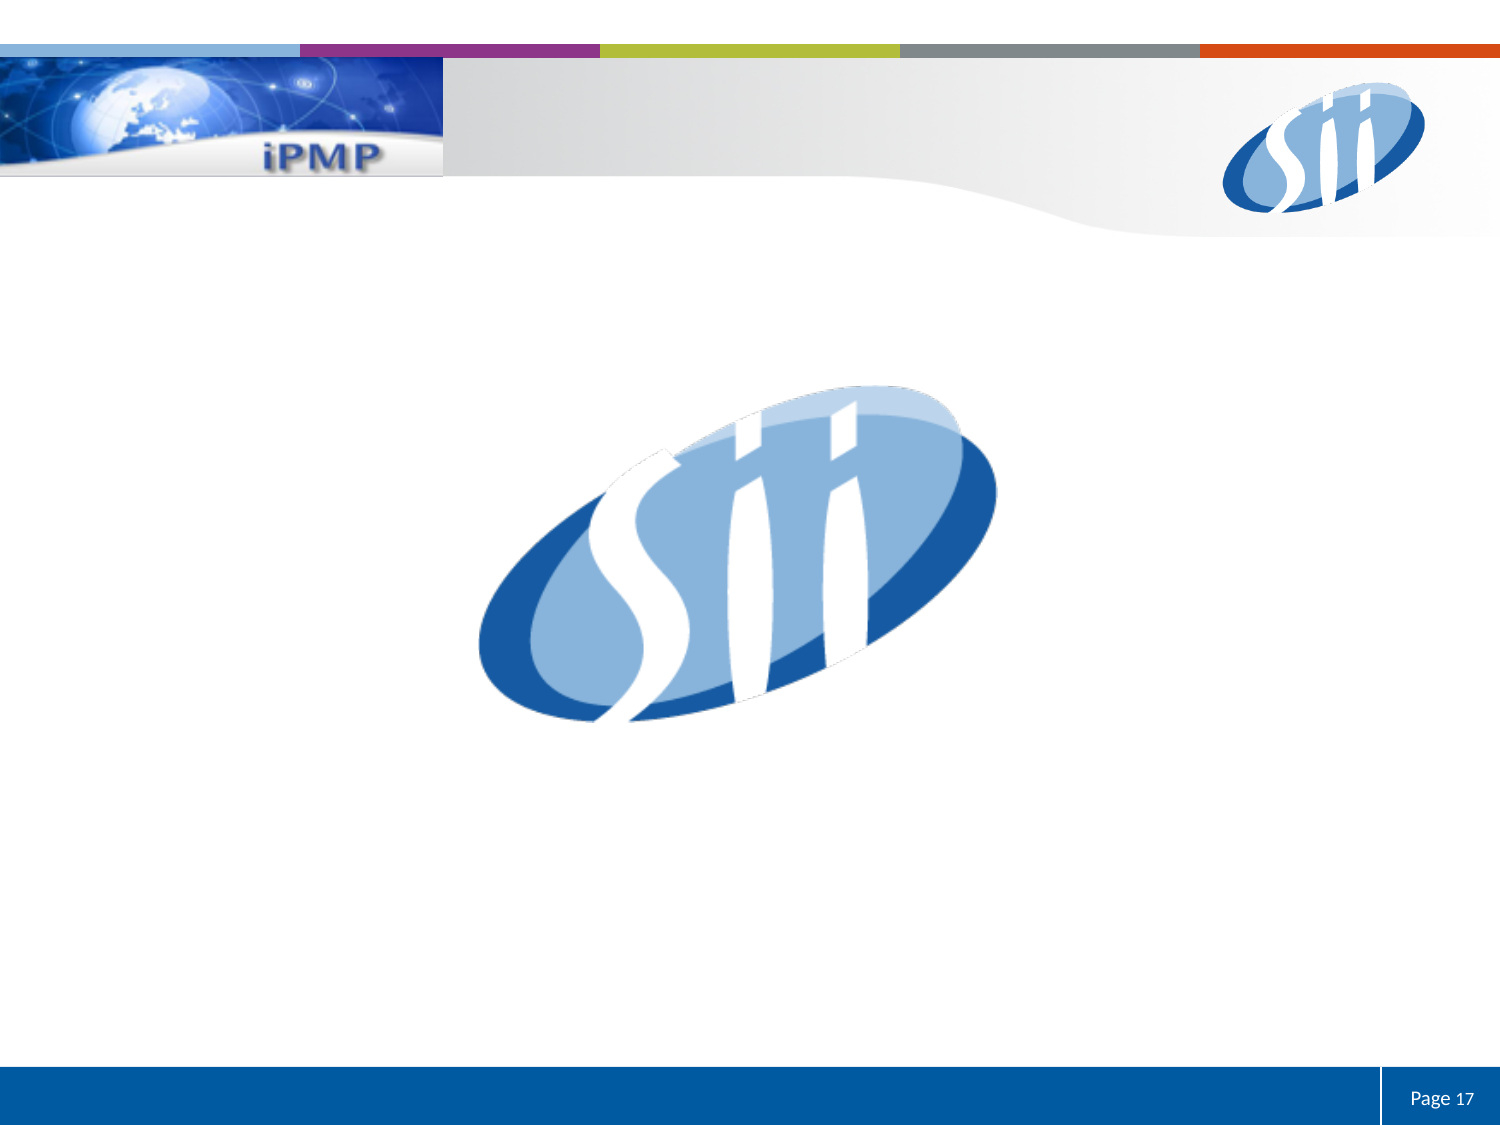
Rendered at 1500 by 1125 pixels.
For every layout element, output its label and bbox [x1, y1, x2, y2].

picture [0, 57, 1500, 237]
picture [478, 385, 999, 723]
